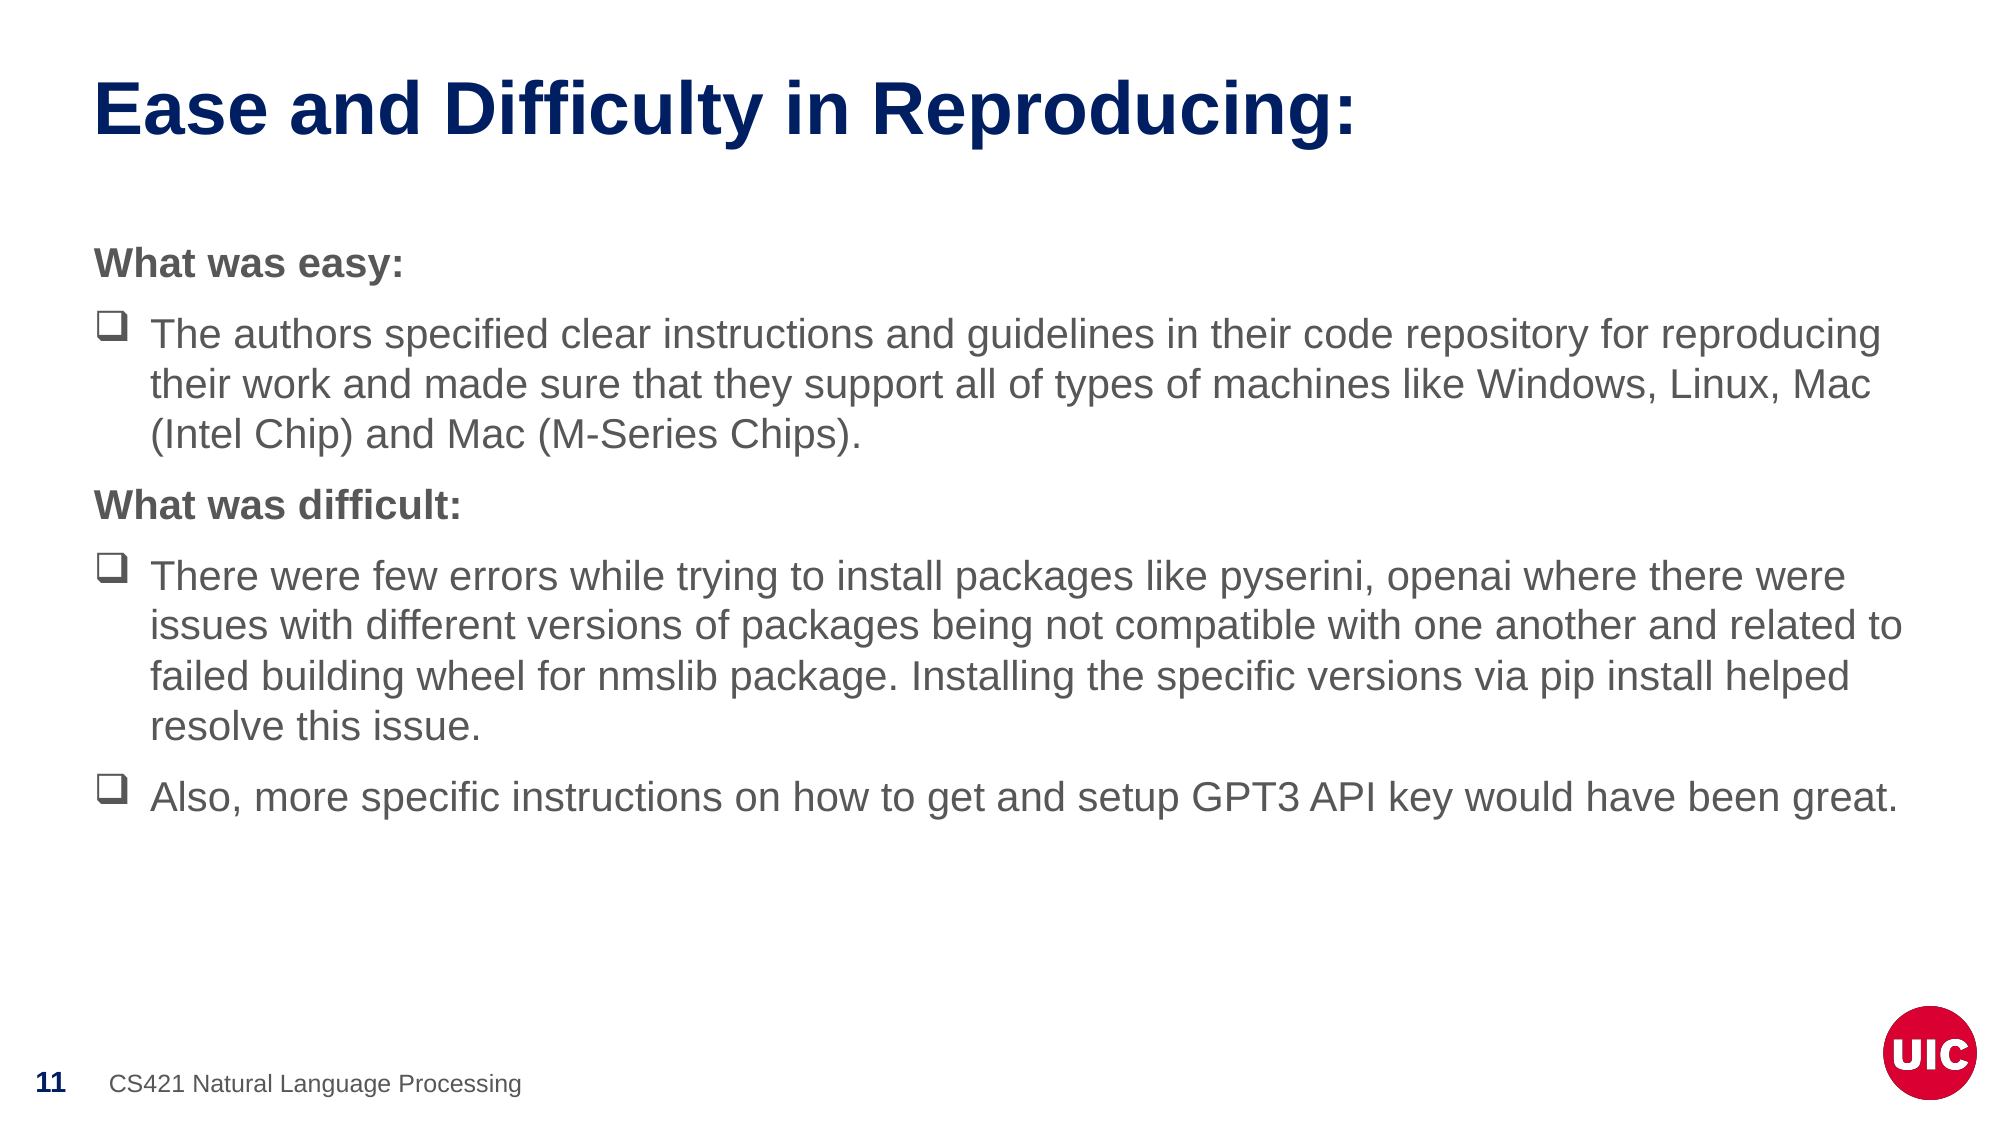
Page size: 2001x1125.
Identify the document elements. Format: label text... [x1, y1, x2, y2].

title Ease and Difficulty in Reproducing: [93, 70, 1907, 204]
picture [1880, 1004, 1980, 1102]
footer CS421 Natural Language Processing [93, 1053, 769, 1113]
list What was easy: The authors specified clear instructions and guidelines in their code repository for reproducing their work and made sure that they support all of types of machines like Windows, Linux, Mac (Intel Chip) and Mac (M-Series Chips). What was difficult: There were few errors while trying to install packages like pyserini, openai where there were issues with different versions of packages being not compatible with one another and related to failed building wheel for nmslib package. Installing the specific versions via pip install helped resolve this issue. Also, more specific instructions on how to get and setup GPT3 API key would have been great. [93, 235, 1907, 973]
